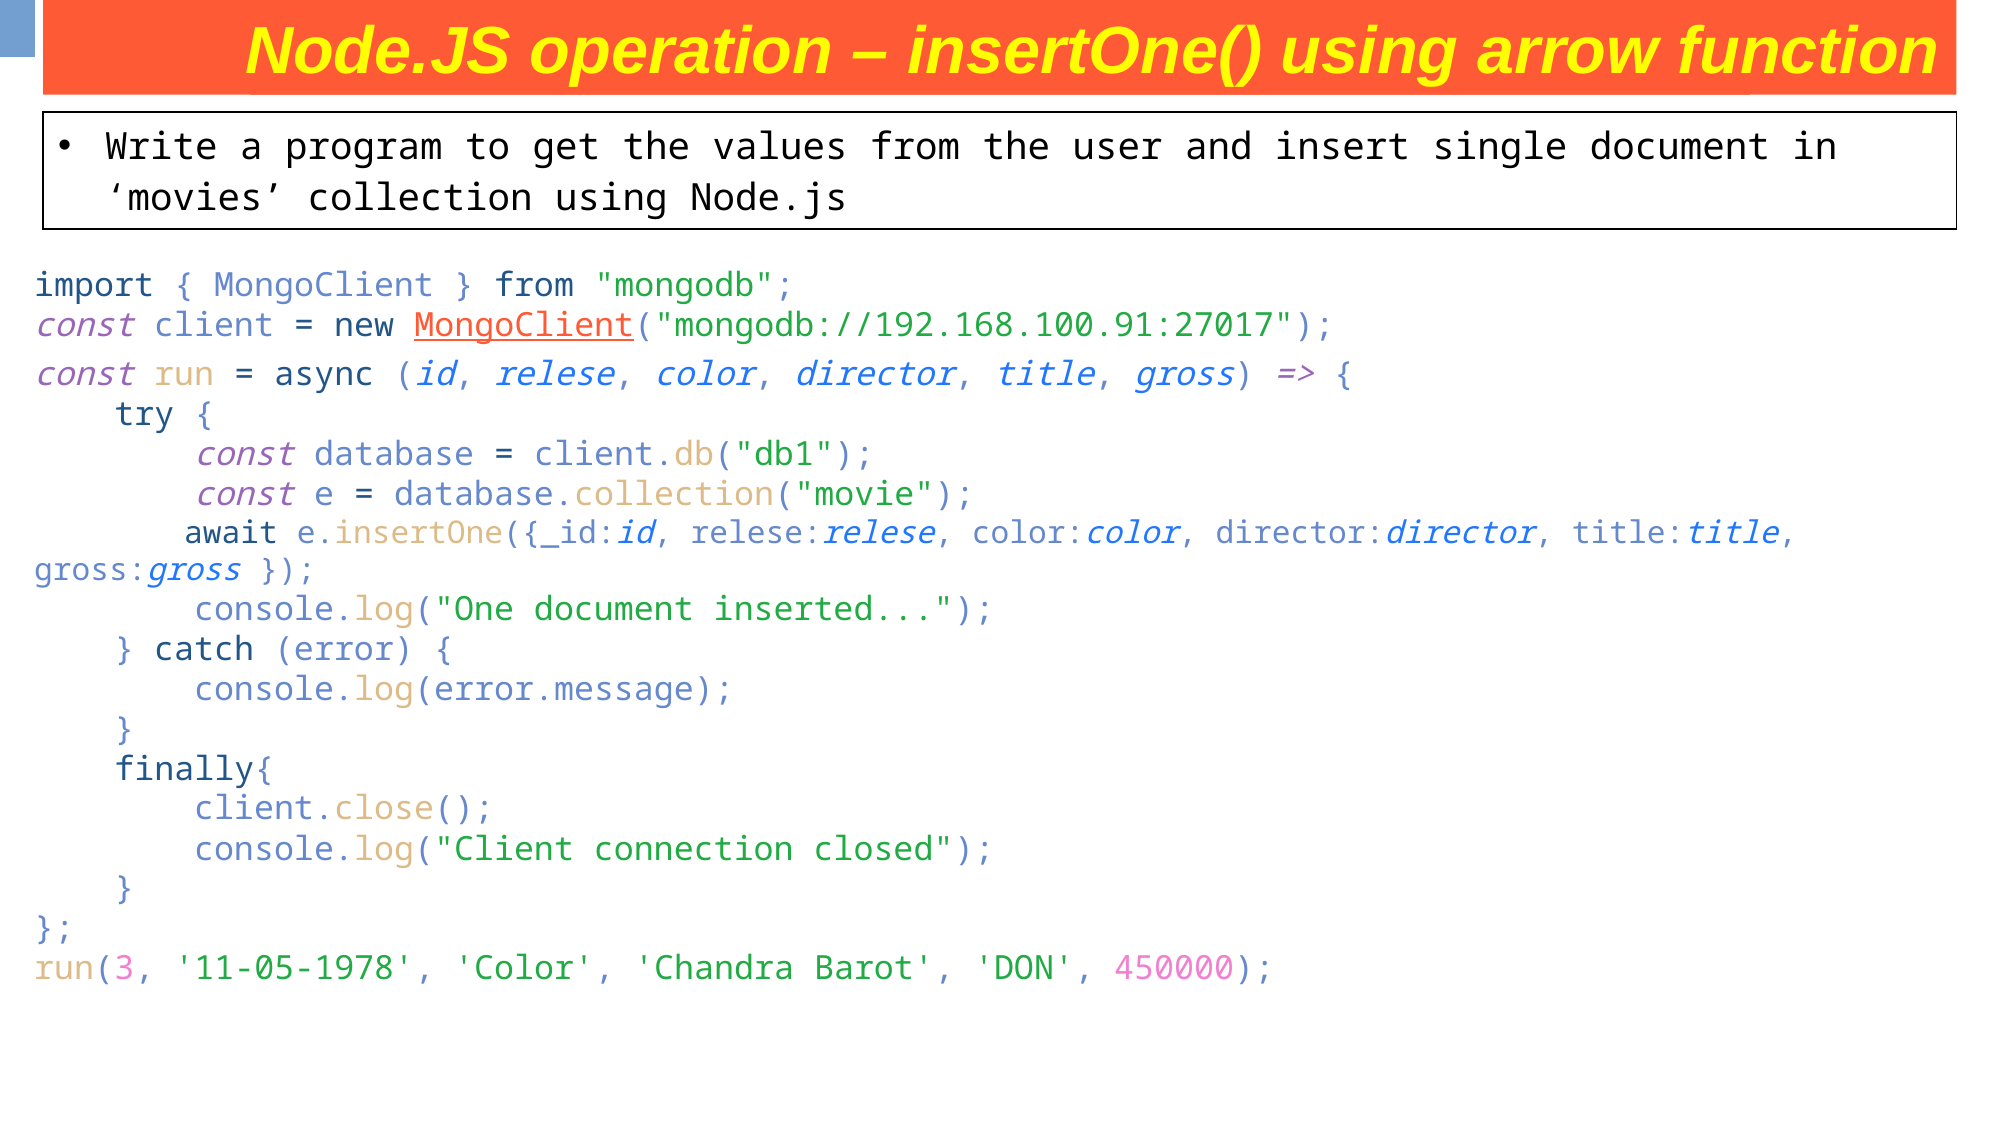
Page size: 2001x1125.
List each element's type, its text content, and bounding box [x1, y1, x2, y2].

text_box import { MongoClient } from "mongodb"; const client = new MongoClient("mongodb://192.168.100.91:27017"); const run = async (id, relese, color, director, title, gross) => { try { const database = client.db("db1"); const e = database.collection("movie"); await e.insertOne({_id:id, relese:relese, color:color, director:director, title:title, gross:gross }); console.log("One document inserted..."); } catch (error) { console.log(error.message); } finally{ client.close(); console.log("Client connection closed"); } }; run(3, '11-05-1978', 'Color', 'Chandra Barot', 'DON', 450000); [19, 255, 1969, 994]
text_box Node.JS operation – insertOne() using arrow function [43, 0, 1957, 95]
table_header Write a program to get the values from the user and insert single document in ‘movies’ collection using Node.js [44, 113, 1956, 228]
